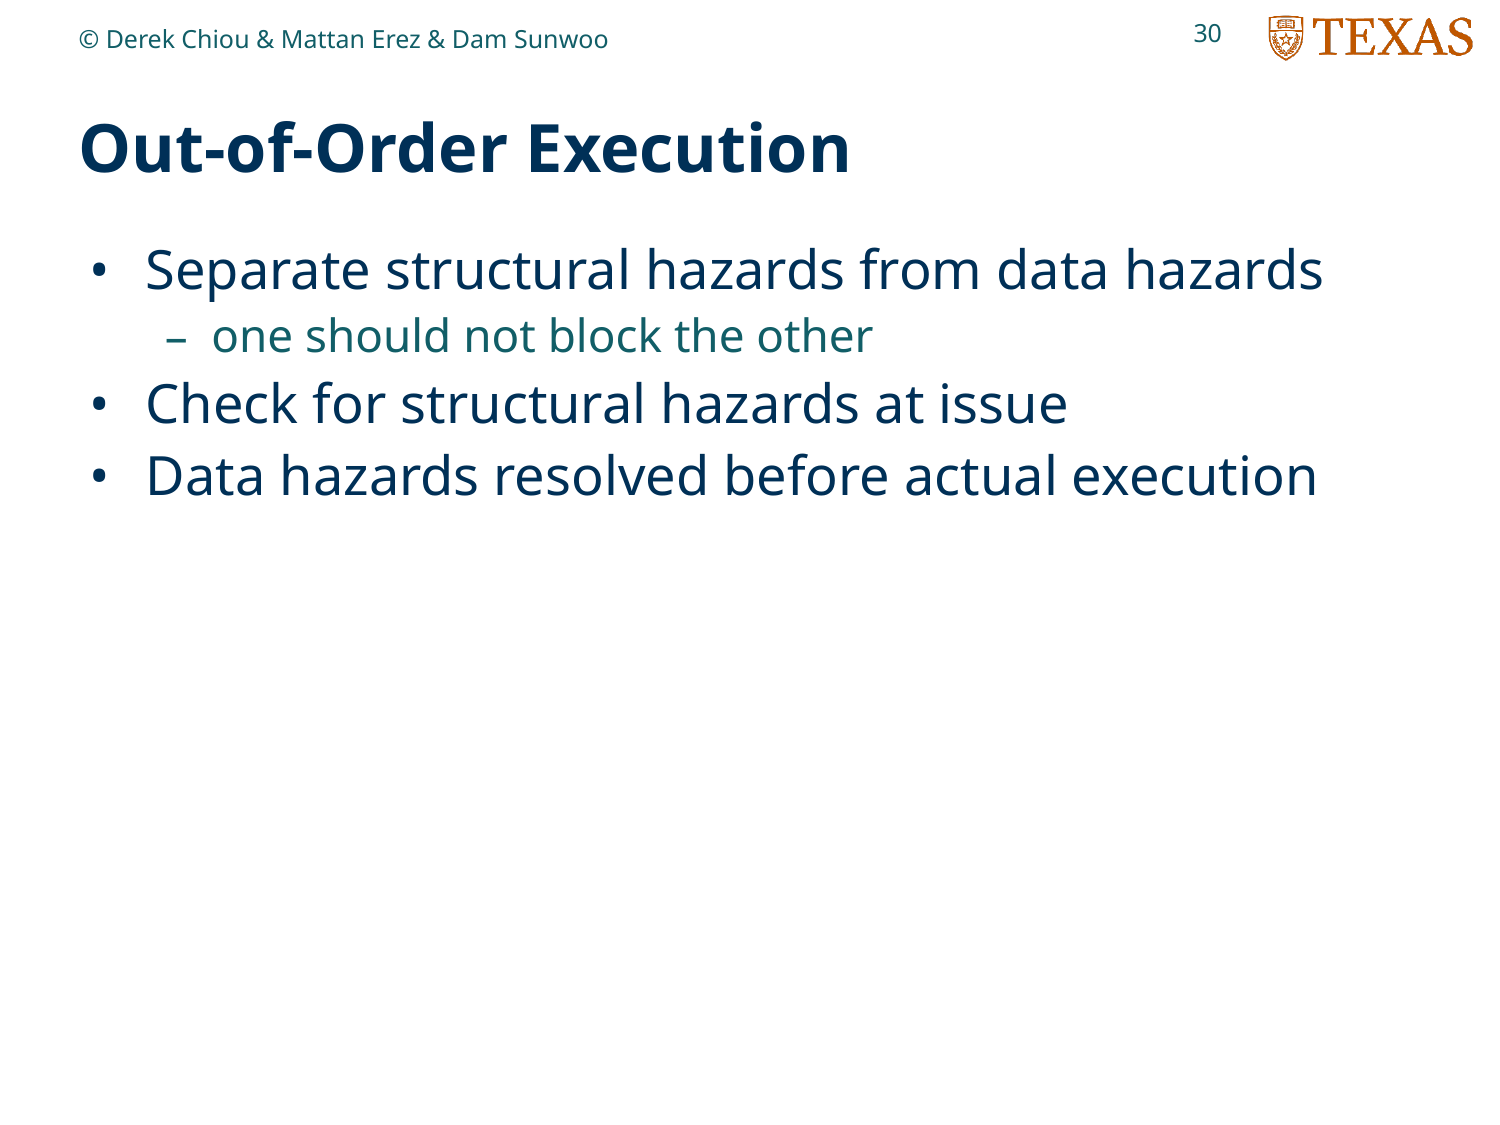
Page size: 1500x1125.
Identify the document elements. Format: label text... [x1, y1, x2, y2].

picture [1268, 12, 1474, 63]
list Separate structural hazards from data hazards one should not block the other Check for structural hazards at issue Data hazards resolved before actual execution [75, 235, 1475, 1123]
footer © Derek Chiou & Mattan Erez & Dam Sunwoo [63, 3, 914, 73]
title Out-of-Order Execution [63, 75, 1475, 223]
slide_number 30 [1100, 0, 1238, 73]
